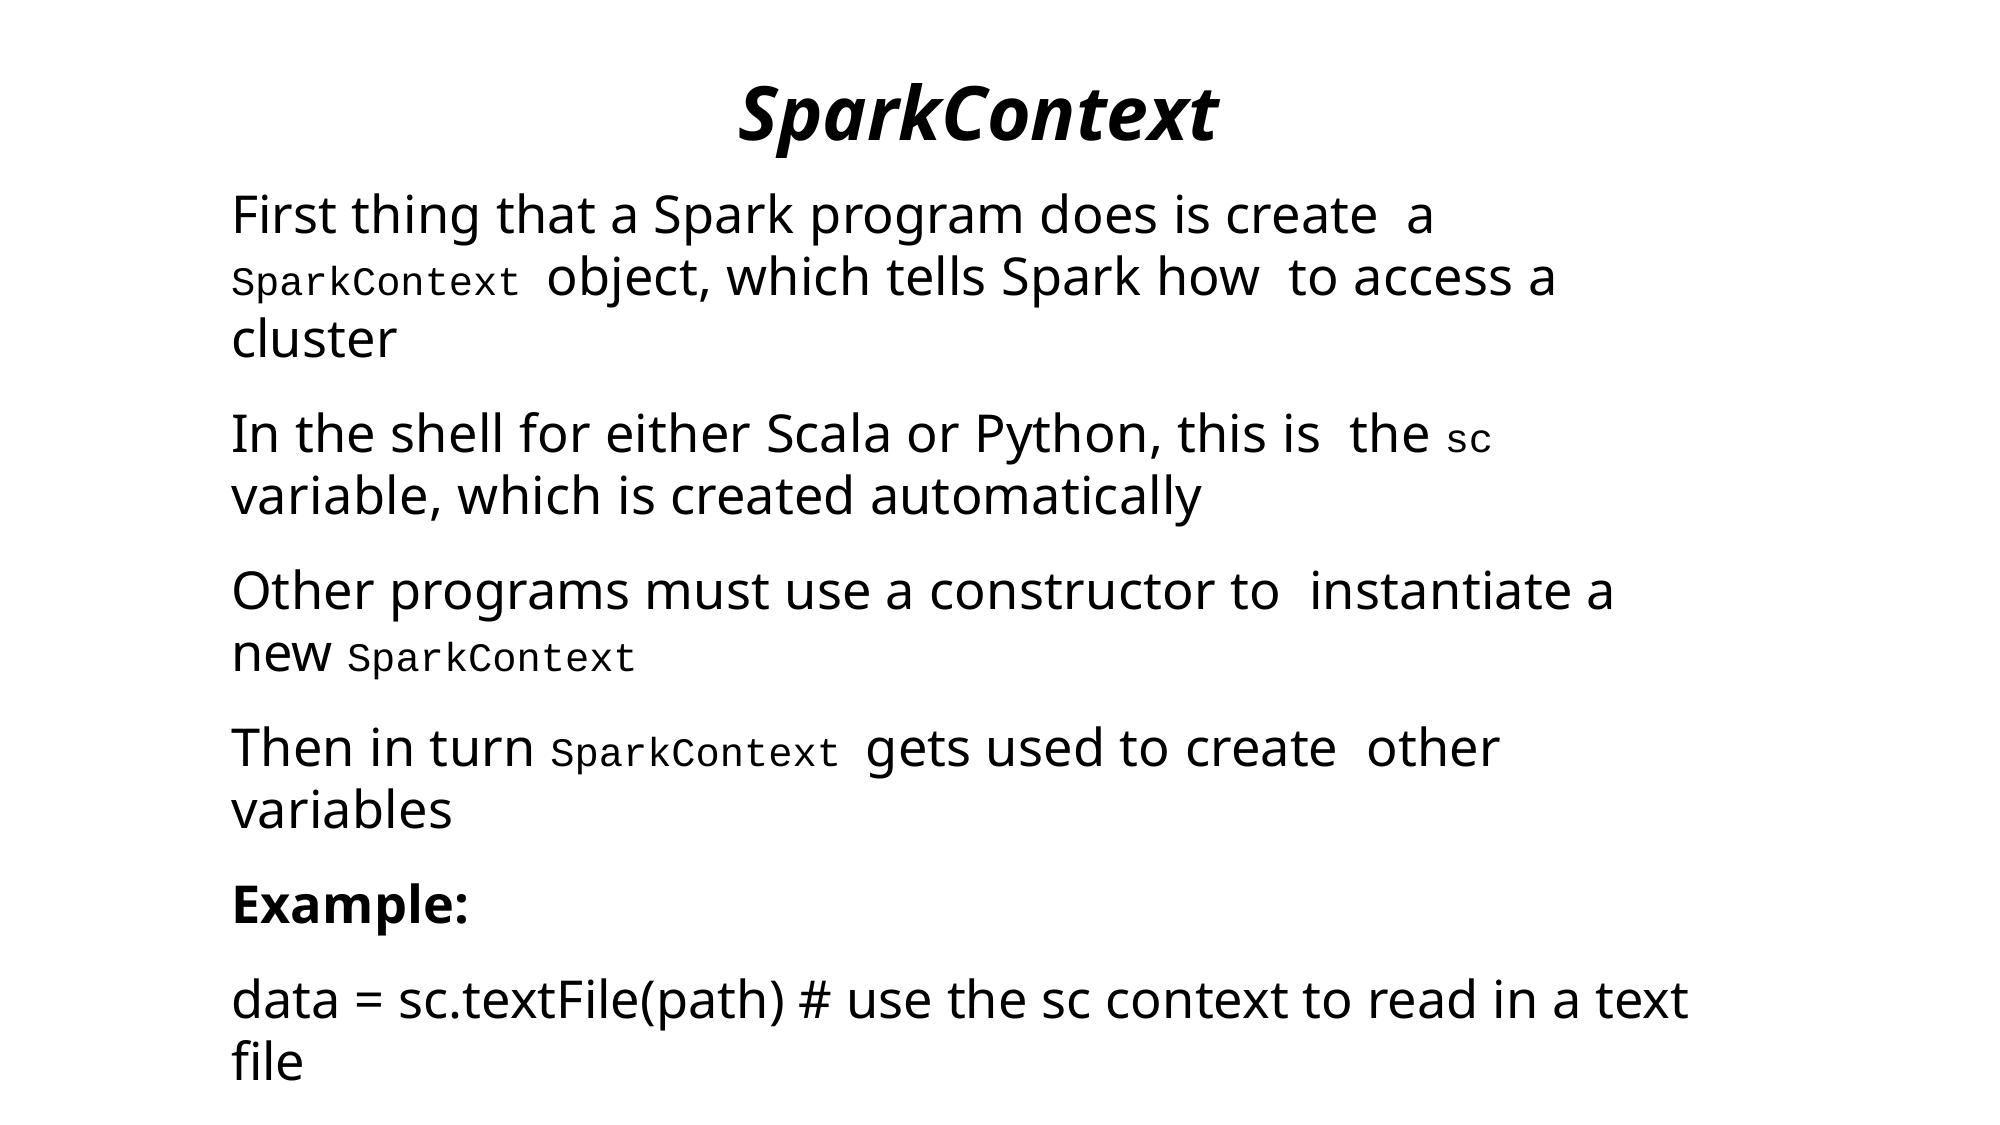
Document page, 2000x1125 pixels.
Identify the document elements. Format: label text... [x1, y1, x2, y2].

text_box First thing that a Spark program does is create a SparkContext object, which tells Spark how to access a cluster In the shell for either Scala or Python, this is the sc variable, which is created automatically Other programs must use a constructor to instantiate a new SparkContext Then in turn SparkContext gets used to create other variables Example: data = sc.textFile(path) # use the sc context to read in a text file [229, 177, 1728, 1092]
title SparkContext [367, 63, 1590, 254]
